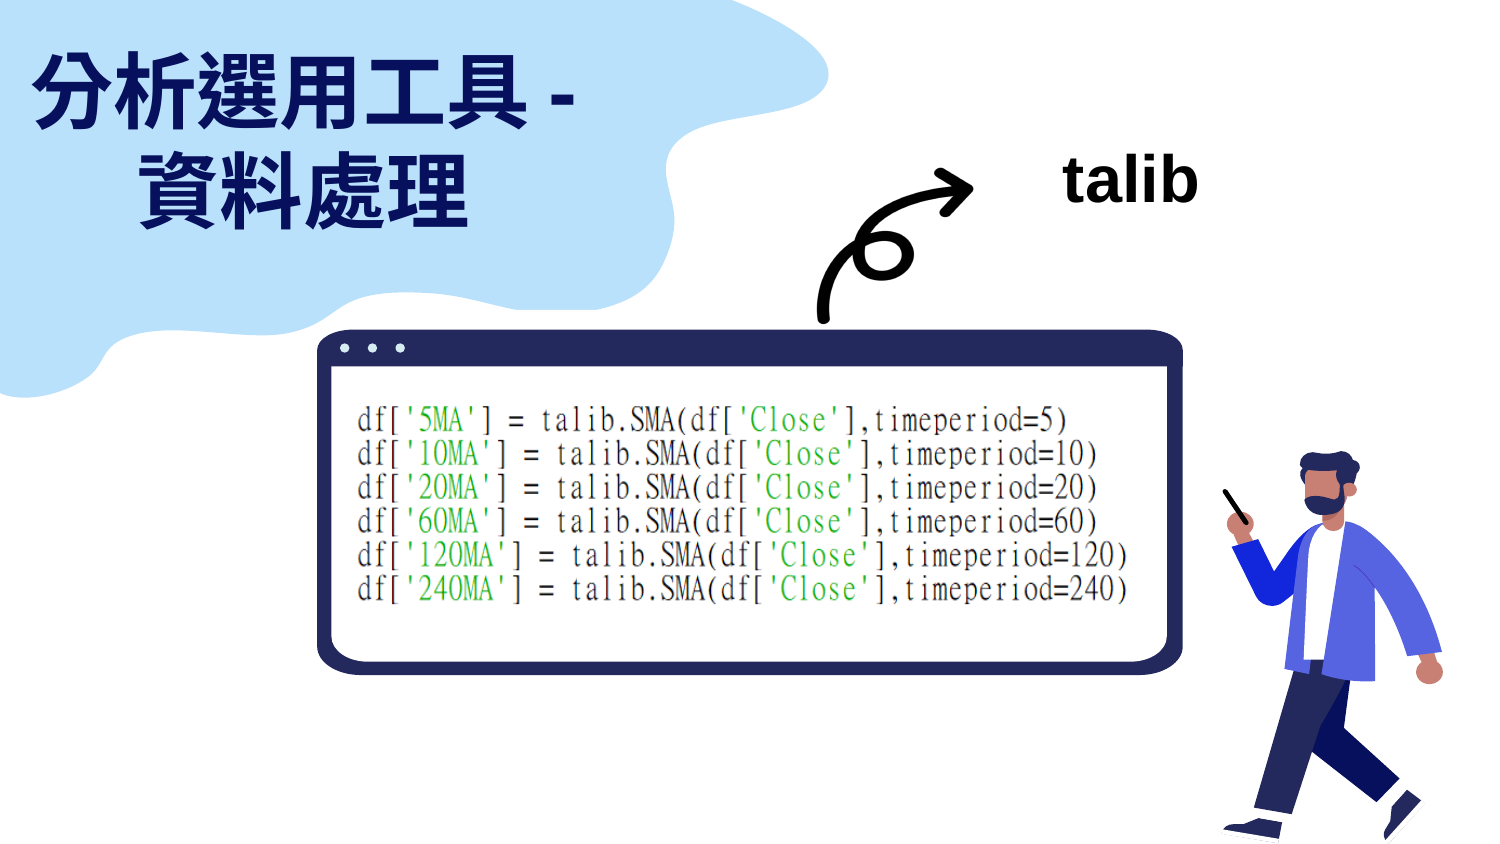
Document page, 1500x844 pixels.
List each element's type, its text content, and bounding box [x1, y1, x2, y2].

picture [787, 146, 1001, 343]
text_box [316, 309, 1183, 676]
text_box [1221, 450, 1448, 844]
text_box talib [995, 120, 1268, 231]
text_box 分析選用工具- 資料處理 [0, 31, 629, 247]
